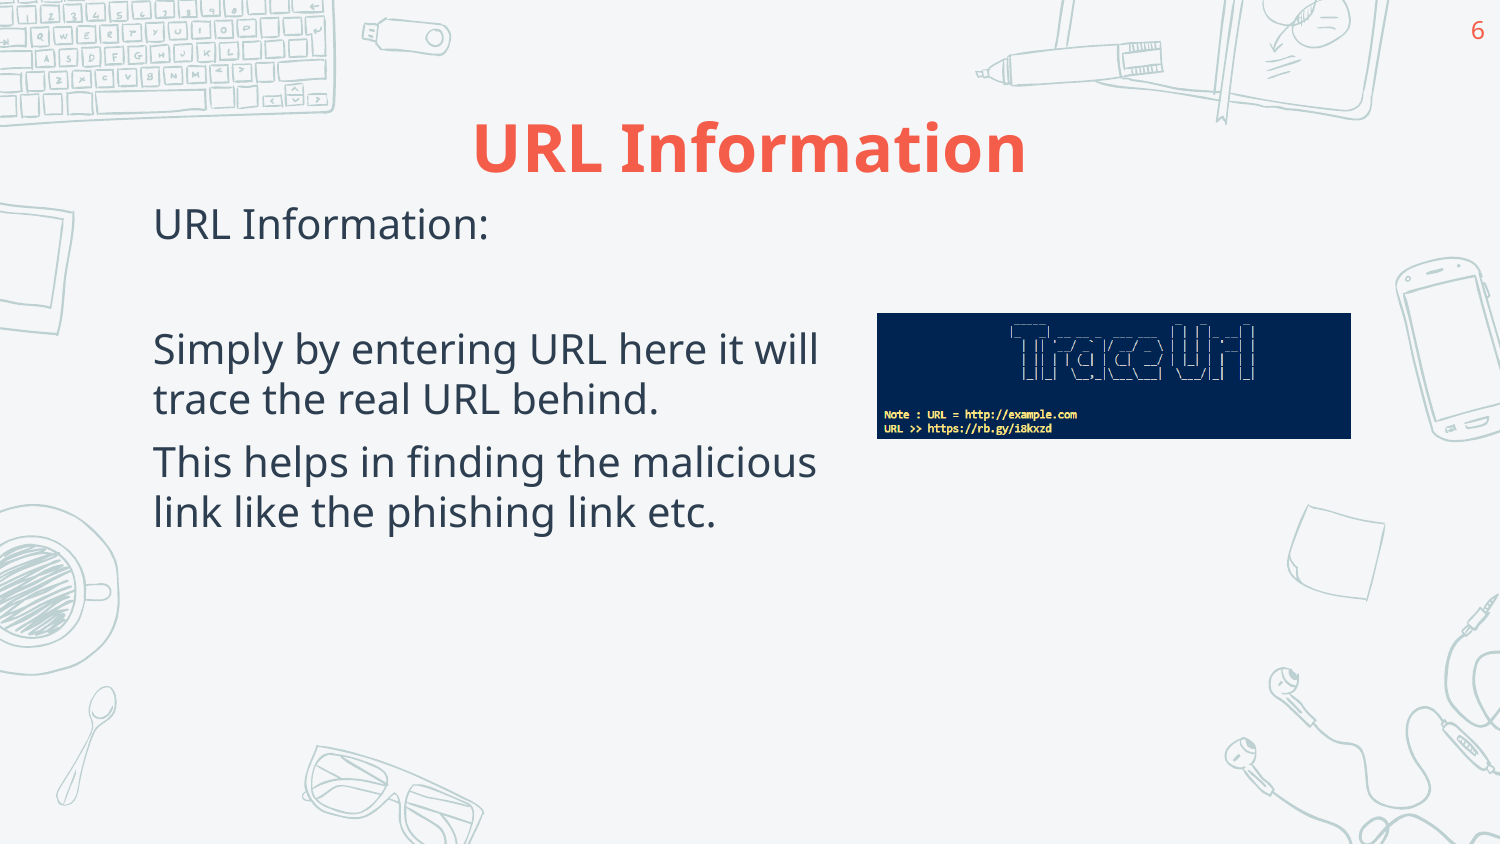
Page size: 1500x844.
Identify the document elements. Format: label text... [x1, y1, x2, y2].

picture [876, 313, 1351, 439]
list URL Information: Simply by entering URL here it will trace the real URL behind. This helps in finding the malicious link like the phishing link etc. [137, 182, 845, 754]
title URL Information [185, 105, 1315, 202]
slide_number 6 [1435, 0, 1500, 53]
